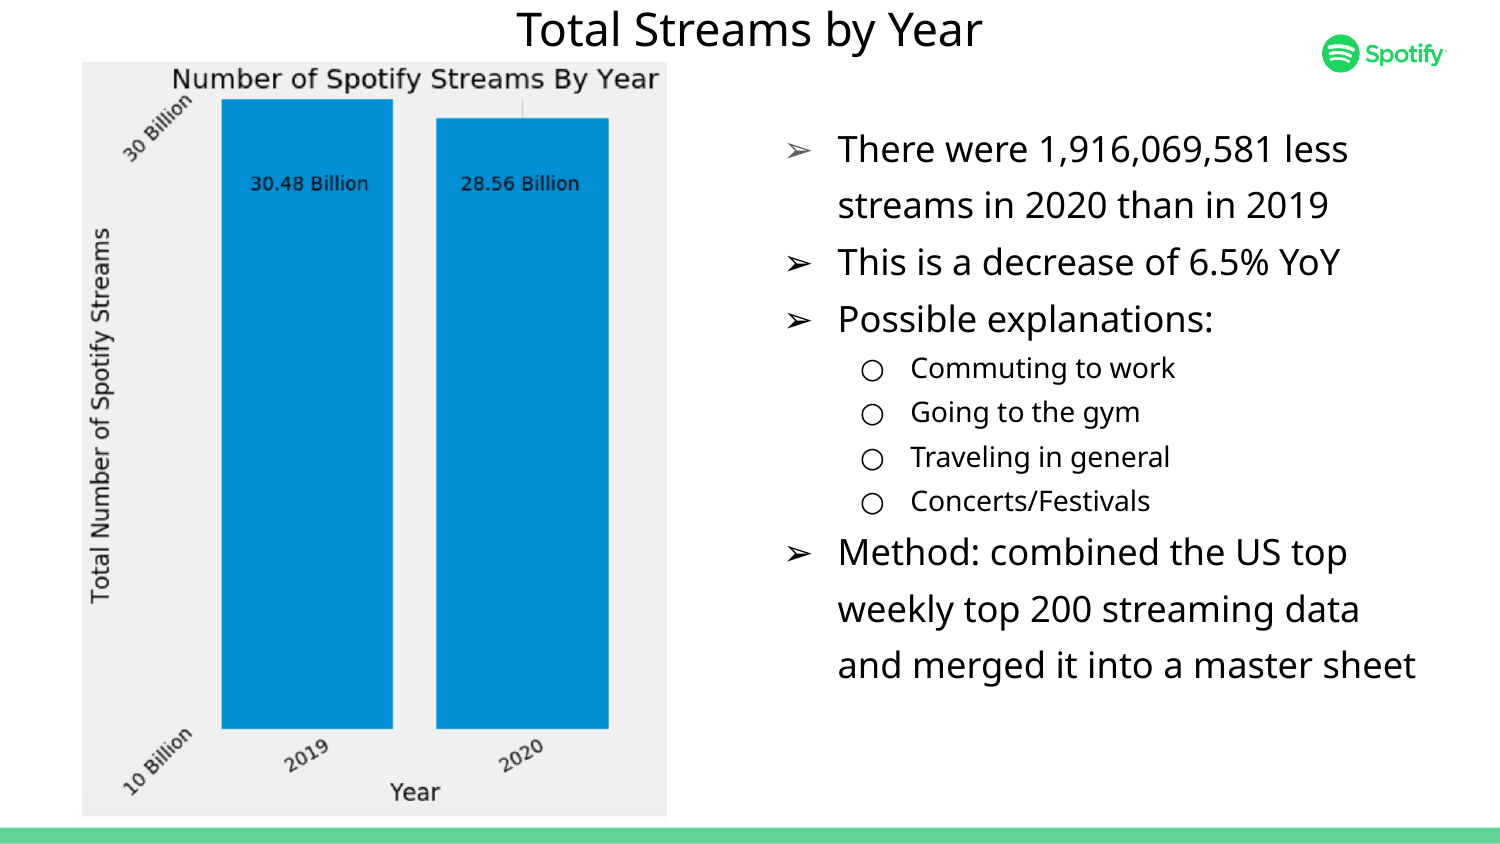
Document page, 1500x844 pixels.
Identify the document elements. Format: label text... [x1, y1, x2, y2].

list There were 1,916,069,581 less streams in 2020 than in 2019 This is a decrease of 6.5% YoY Possible explanations: Commuting to work Going to the gym Traveling in general Concerts/Festivals Method: combined the US top weekly top 200 streaming data and merged it into a master sheet [750, 101, 1449, 750]
title Total Streams by Year [51, 0, 1449, 77]
picture [79, 62, 667, 821]
picture [1321, 34, 1450, 74]
